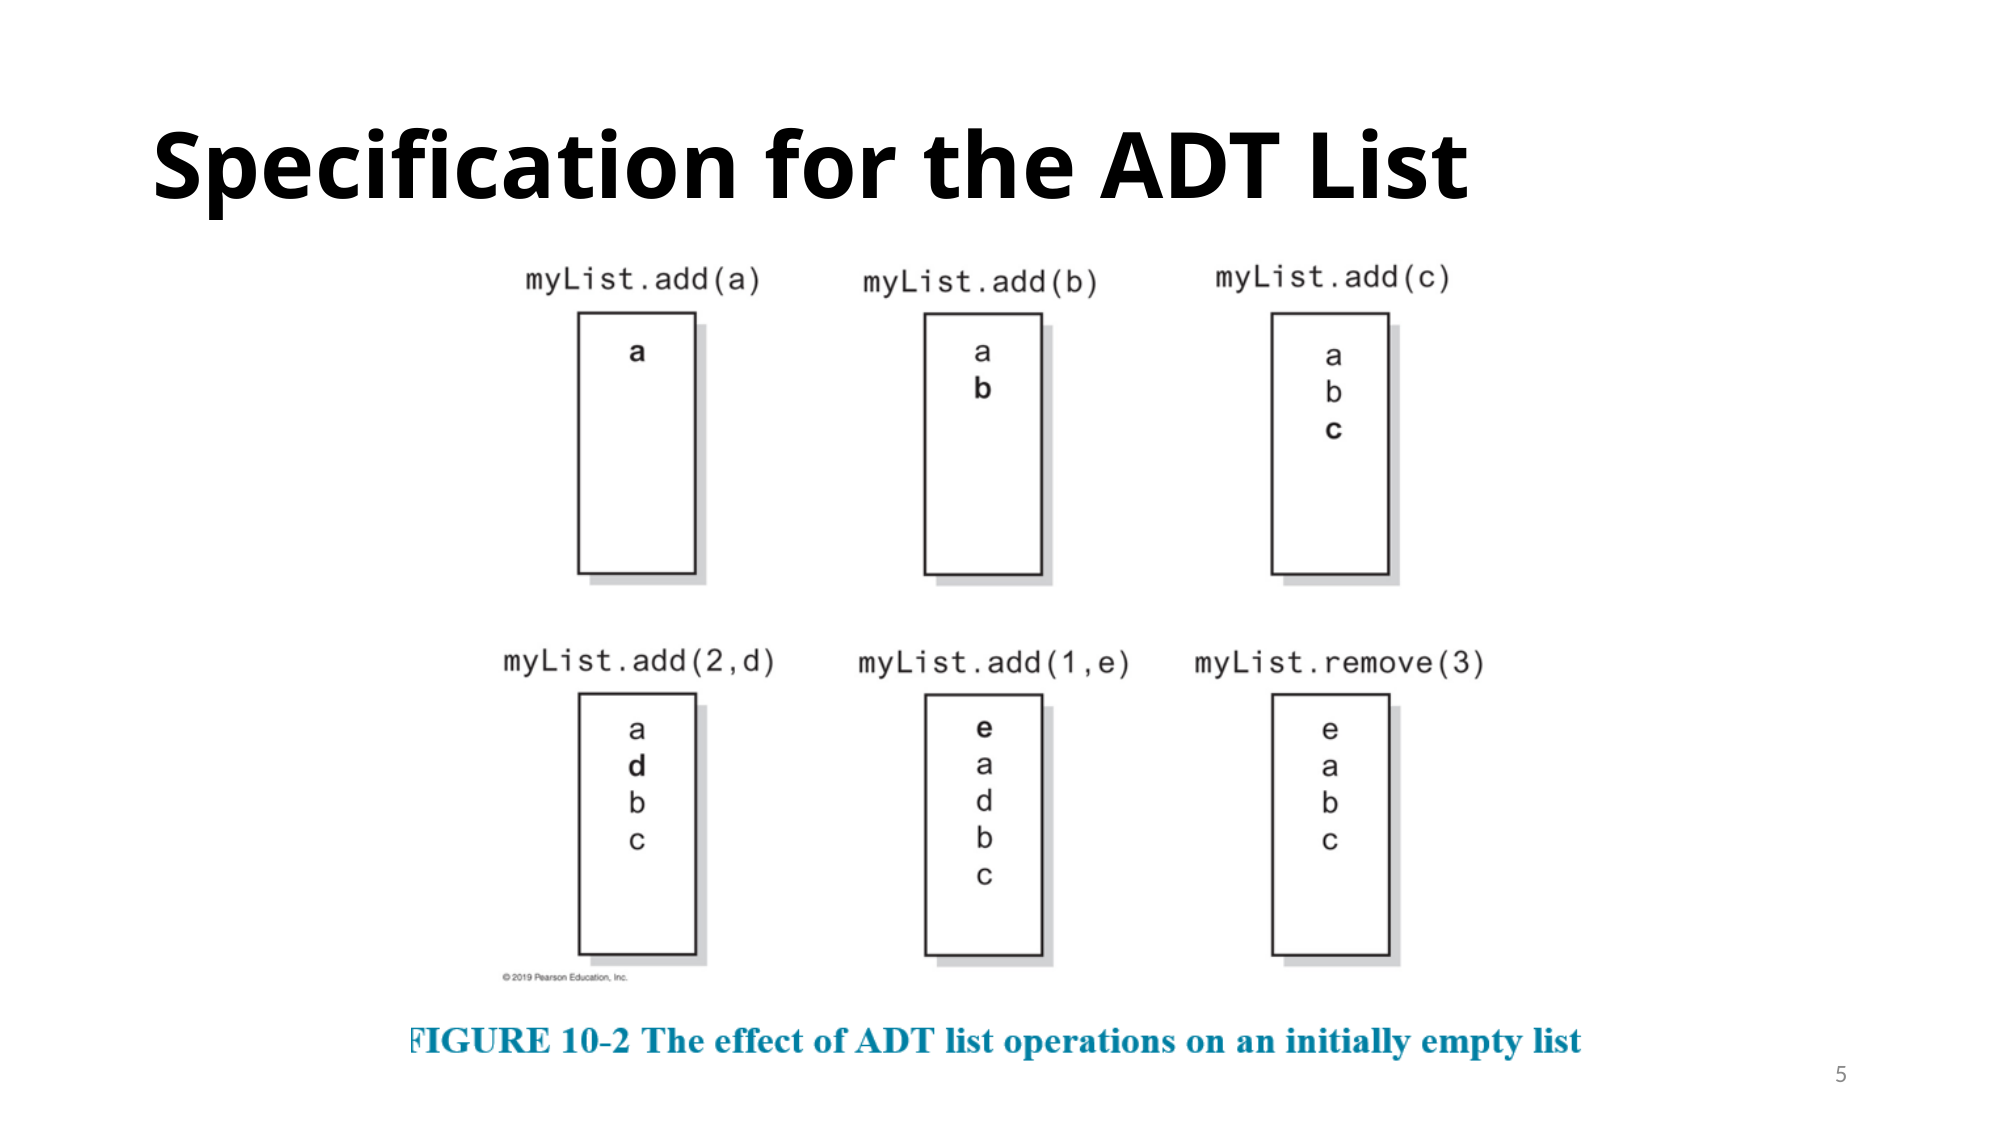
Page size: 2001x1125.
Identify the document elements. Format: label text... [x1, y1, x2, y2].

slide_number 5 [1412, 1042, 1863, 1103]
title Specification for the ADT List [137, 59, 1863, 278]
picture [411, 256, 1589, 1066]
